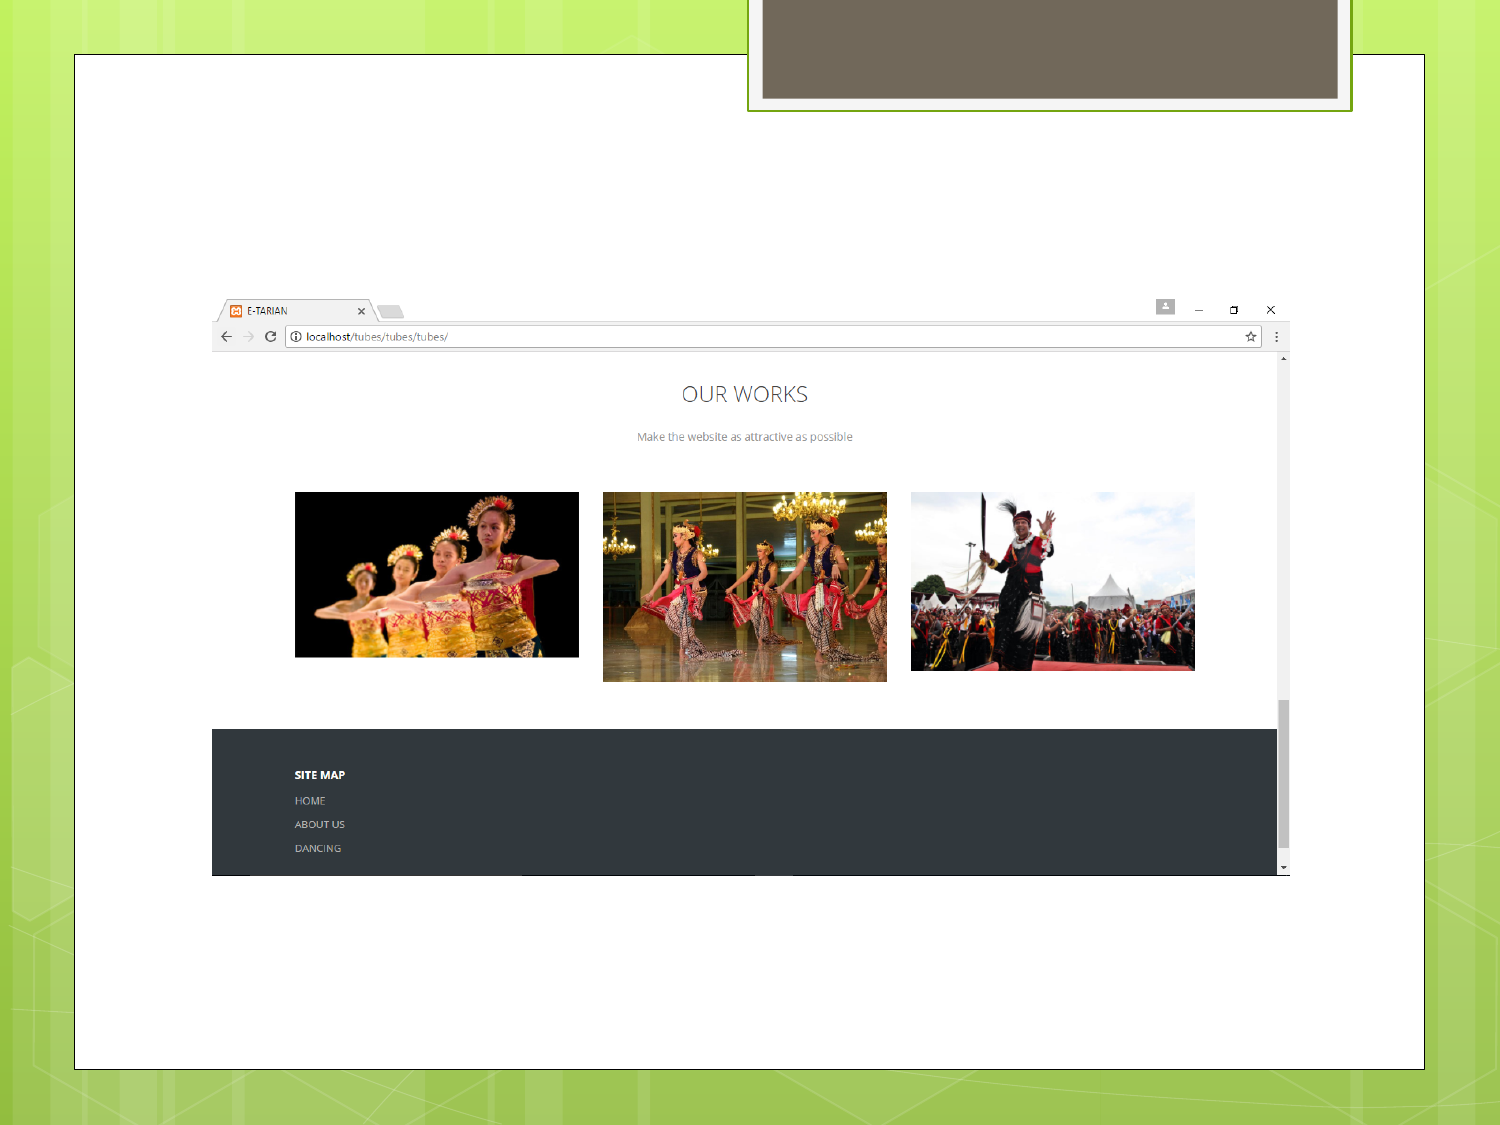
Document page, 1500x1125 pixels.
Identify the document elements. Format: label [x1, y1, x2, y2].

list [212, 299, 1290, 876]
